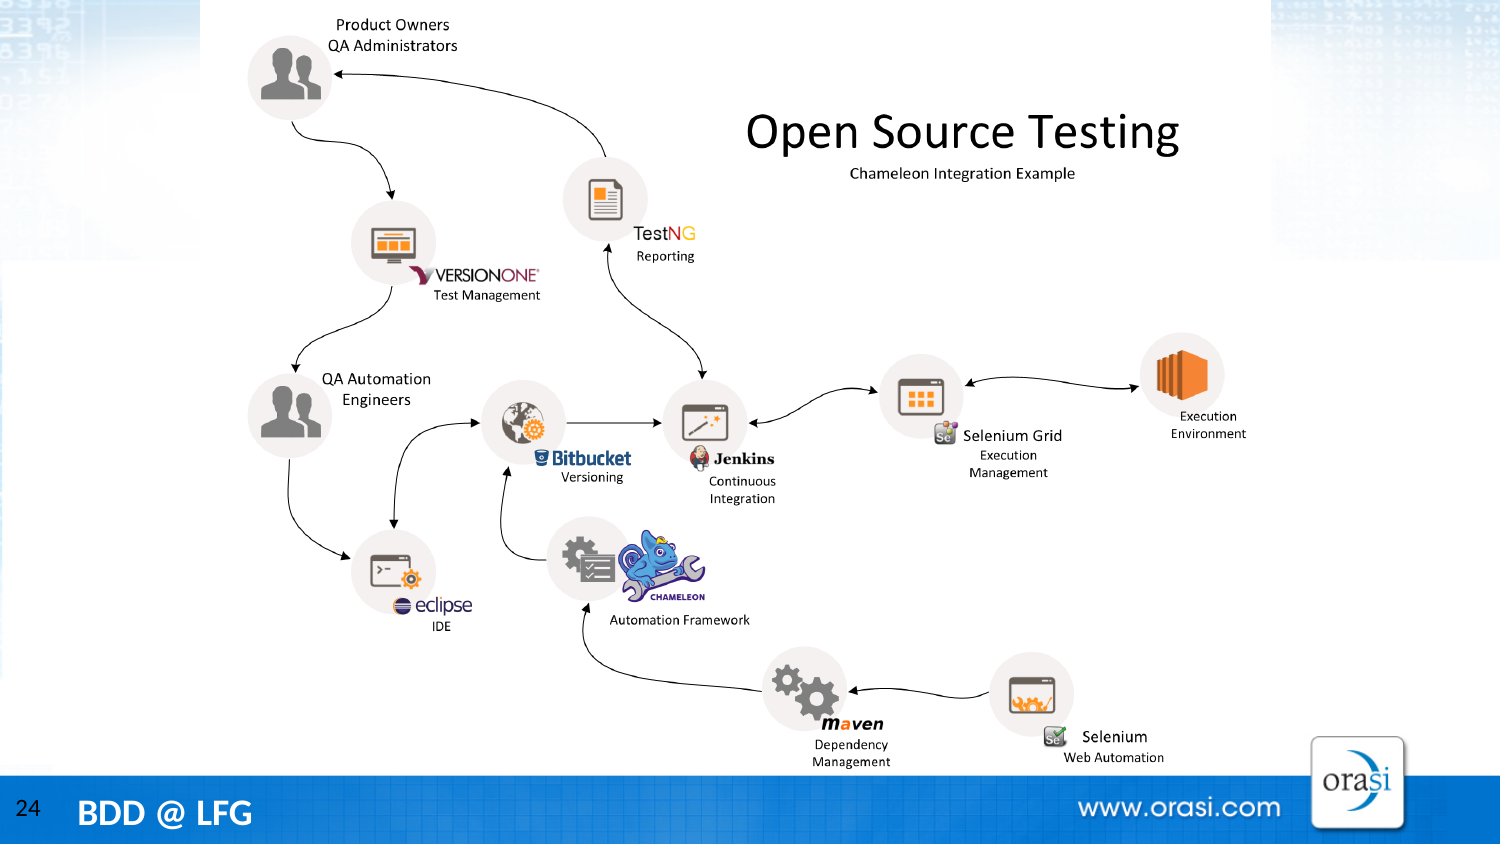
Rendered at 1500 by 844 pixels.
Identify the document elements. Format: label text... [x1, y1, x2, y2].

picture [0, 0, 1500, 844]
slide_number 24 [0, 784, 63, 831]
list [199, 0, 1271, 774]
